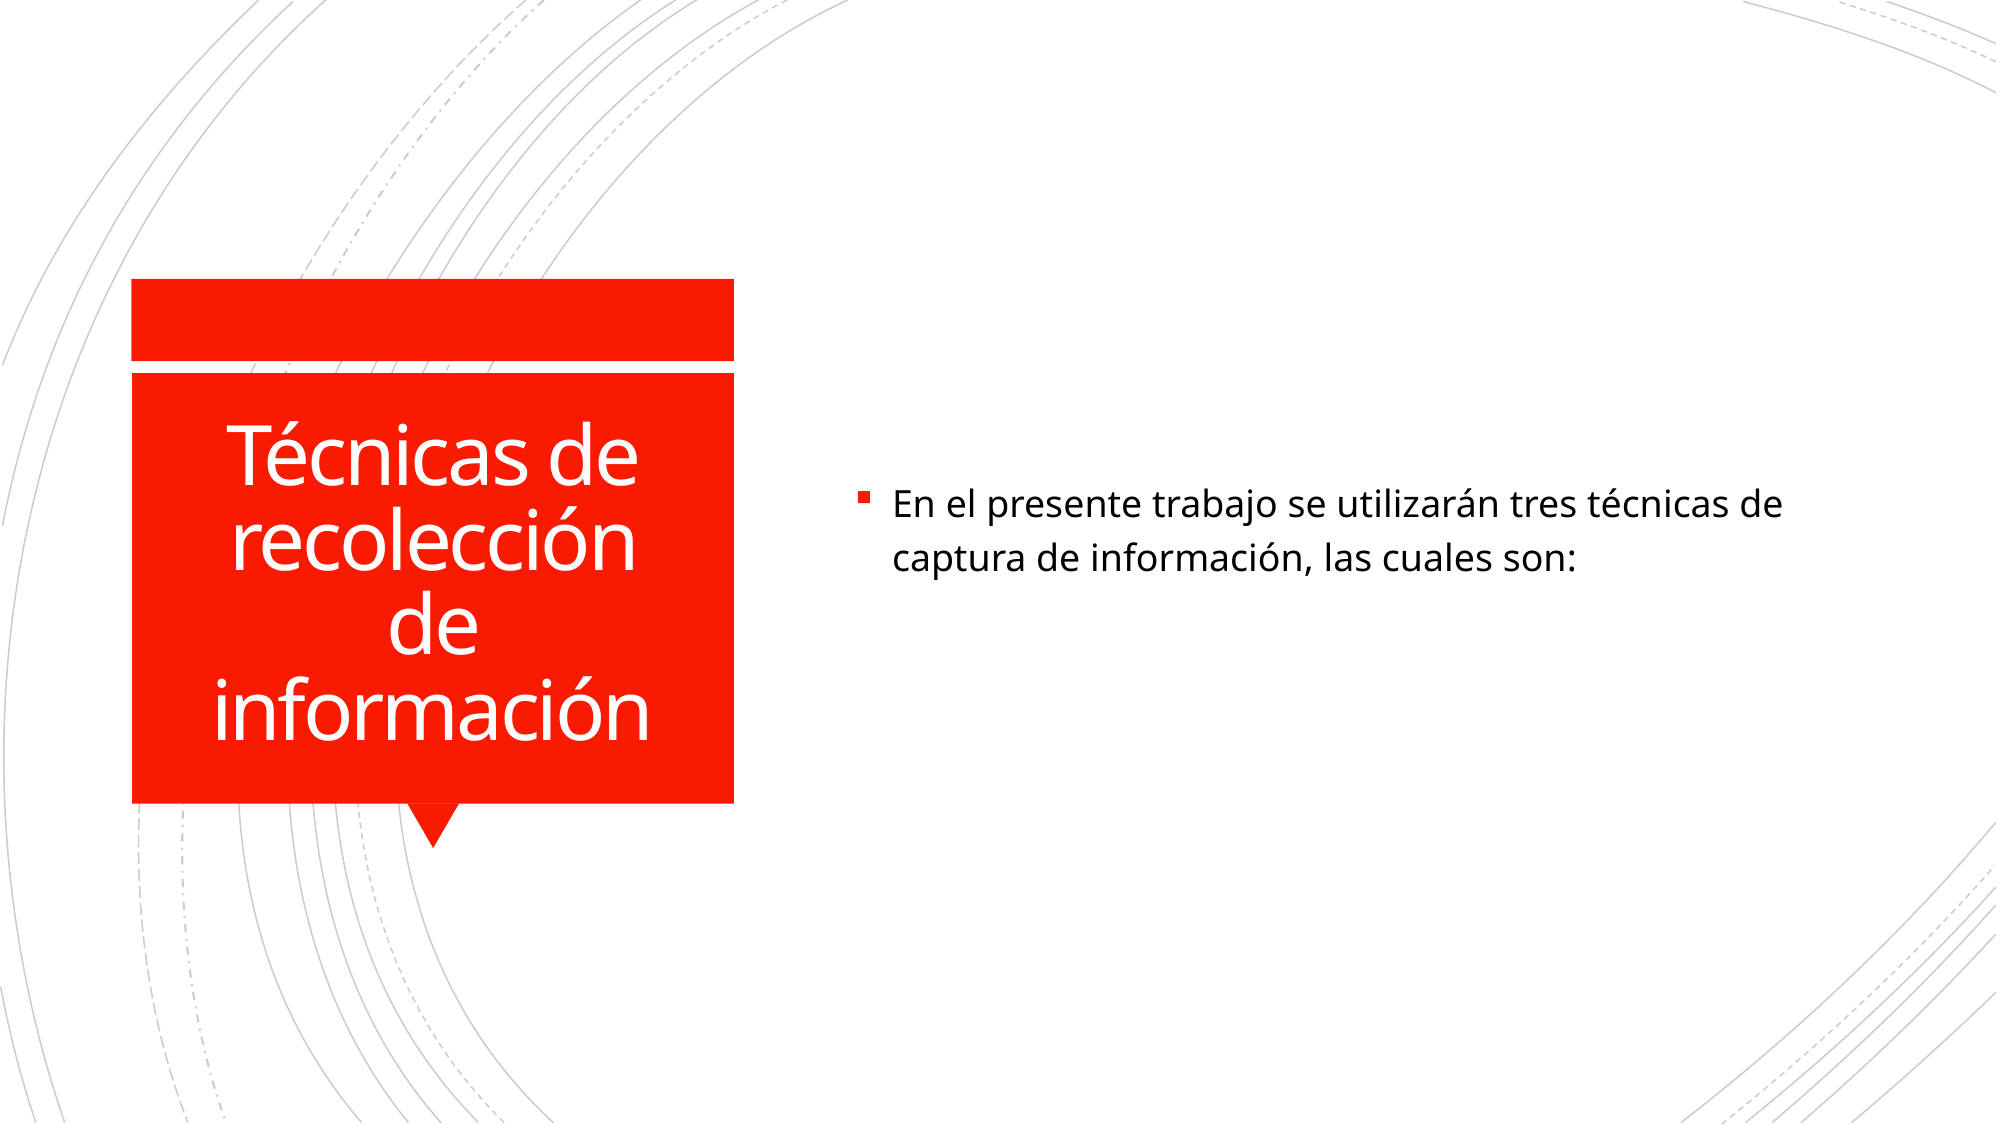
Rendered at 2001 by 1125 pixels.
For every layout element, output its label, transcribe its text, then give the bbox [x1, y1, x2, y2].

title Técnicas de recolección de información [145, 385, 720, 789]
list En el presente trabajo se utilizarán tres técnicas de captura de información, las cuales son: [839, 131, 1871, 993]
